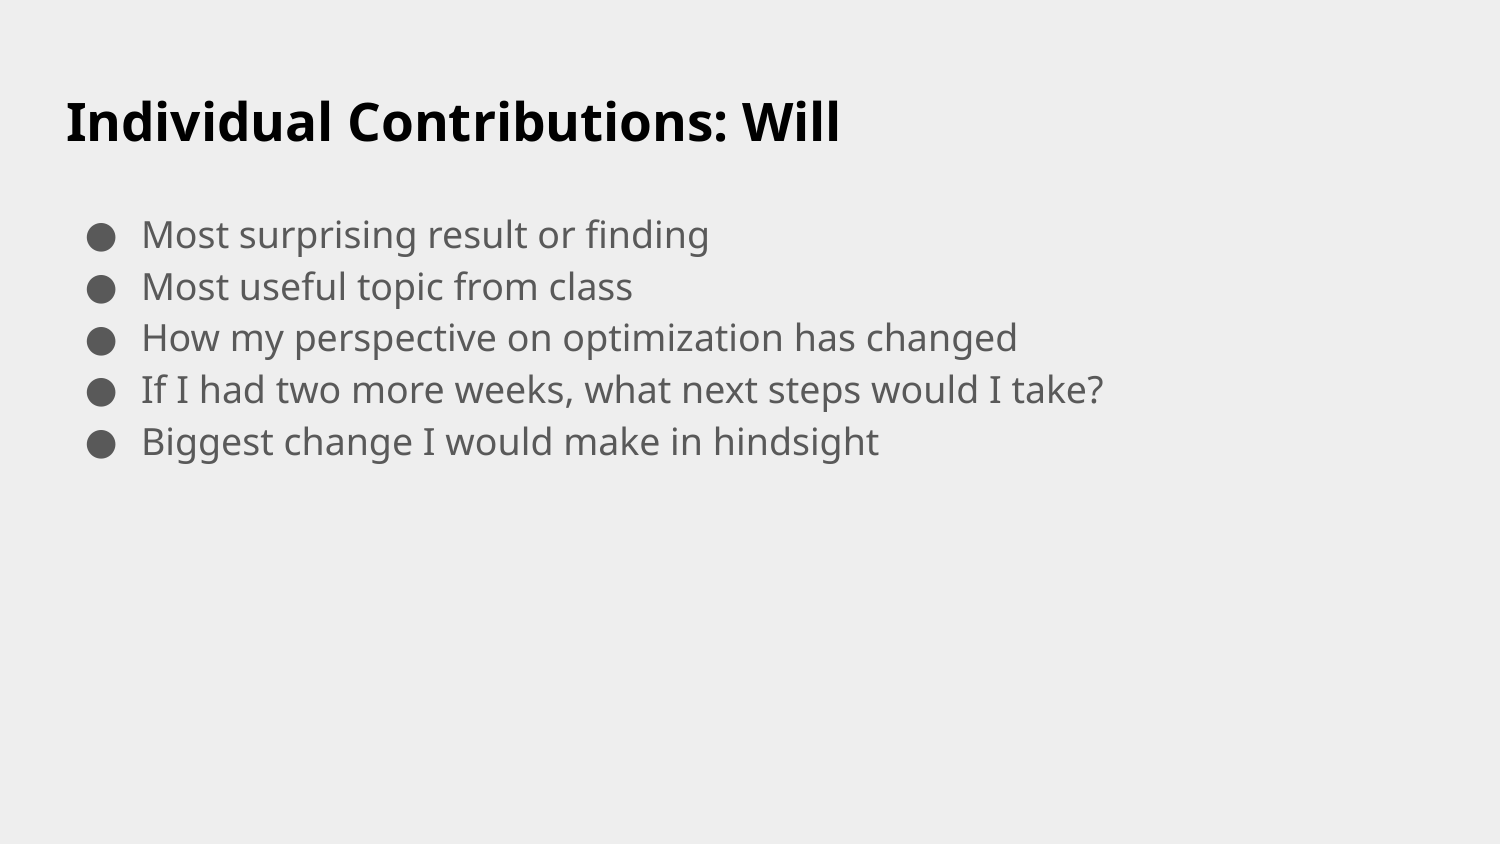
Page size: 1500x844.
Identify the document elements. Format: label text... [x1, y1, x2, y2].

title Individual Contributions: Will [51, 72, 1449, 167]
list Most surprising result or finding Most useful topic from class How my perspective on optimization has changed If I had two more weeks, what next steps would I take? Biggest change I would make in hindsight [51, 189, 1449, 750]
